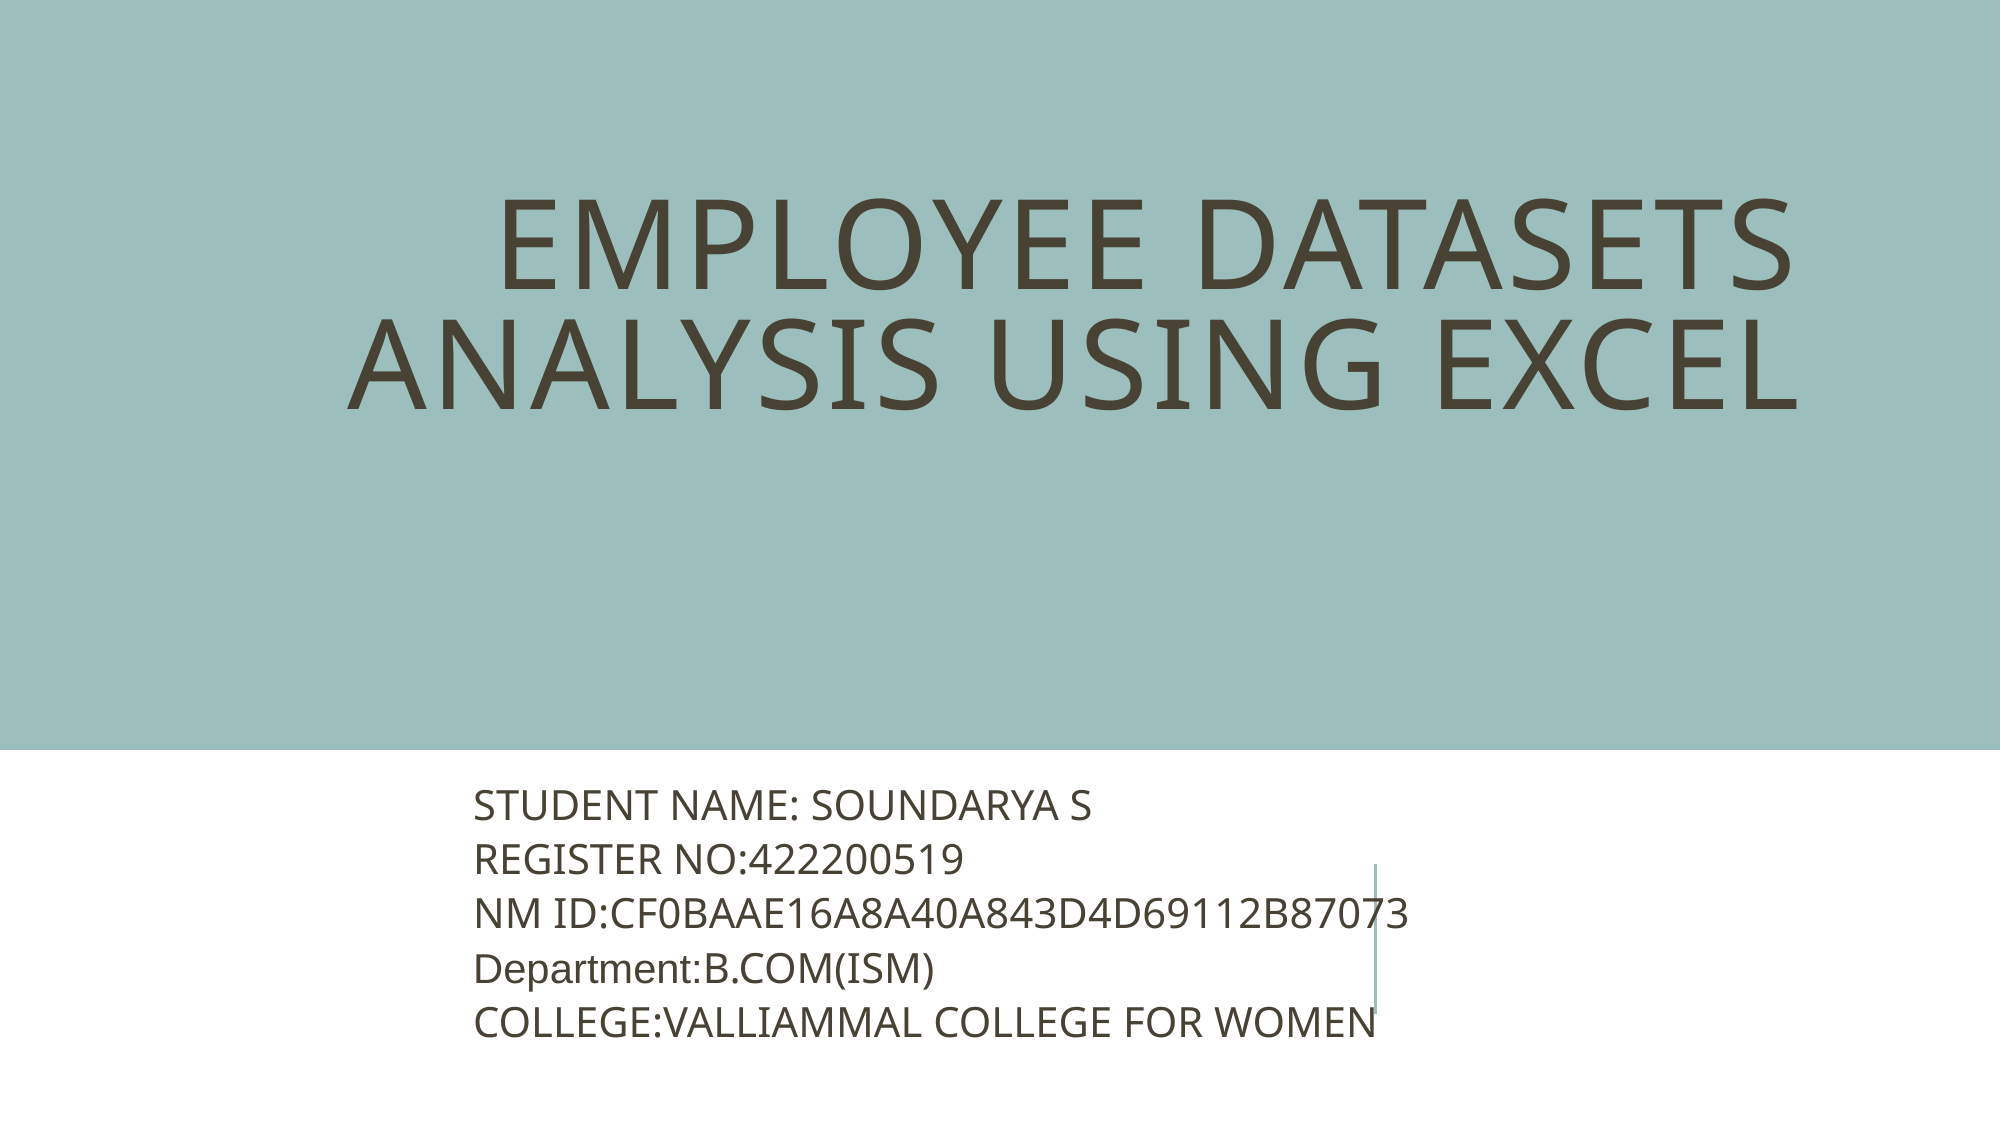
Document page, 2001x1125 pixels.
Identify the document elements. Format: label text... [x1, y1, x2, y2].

title Employee datasets analysis using excel [182, 64, 1818, 563]
subtitle STUDENT NAME: SOUNDARYA S REGISTER NO:422200519 NM ID:CF0BAAE16A8A40A843D4D69112B87073 Department:B.COM(ISM) COLLEGE:VALLIAMMAL COLLEGE FOR WOMEN [458, 716, 1753, 1109]
